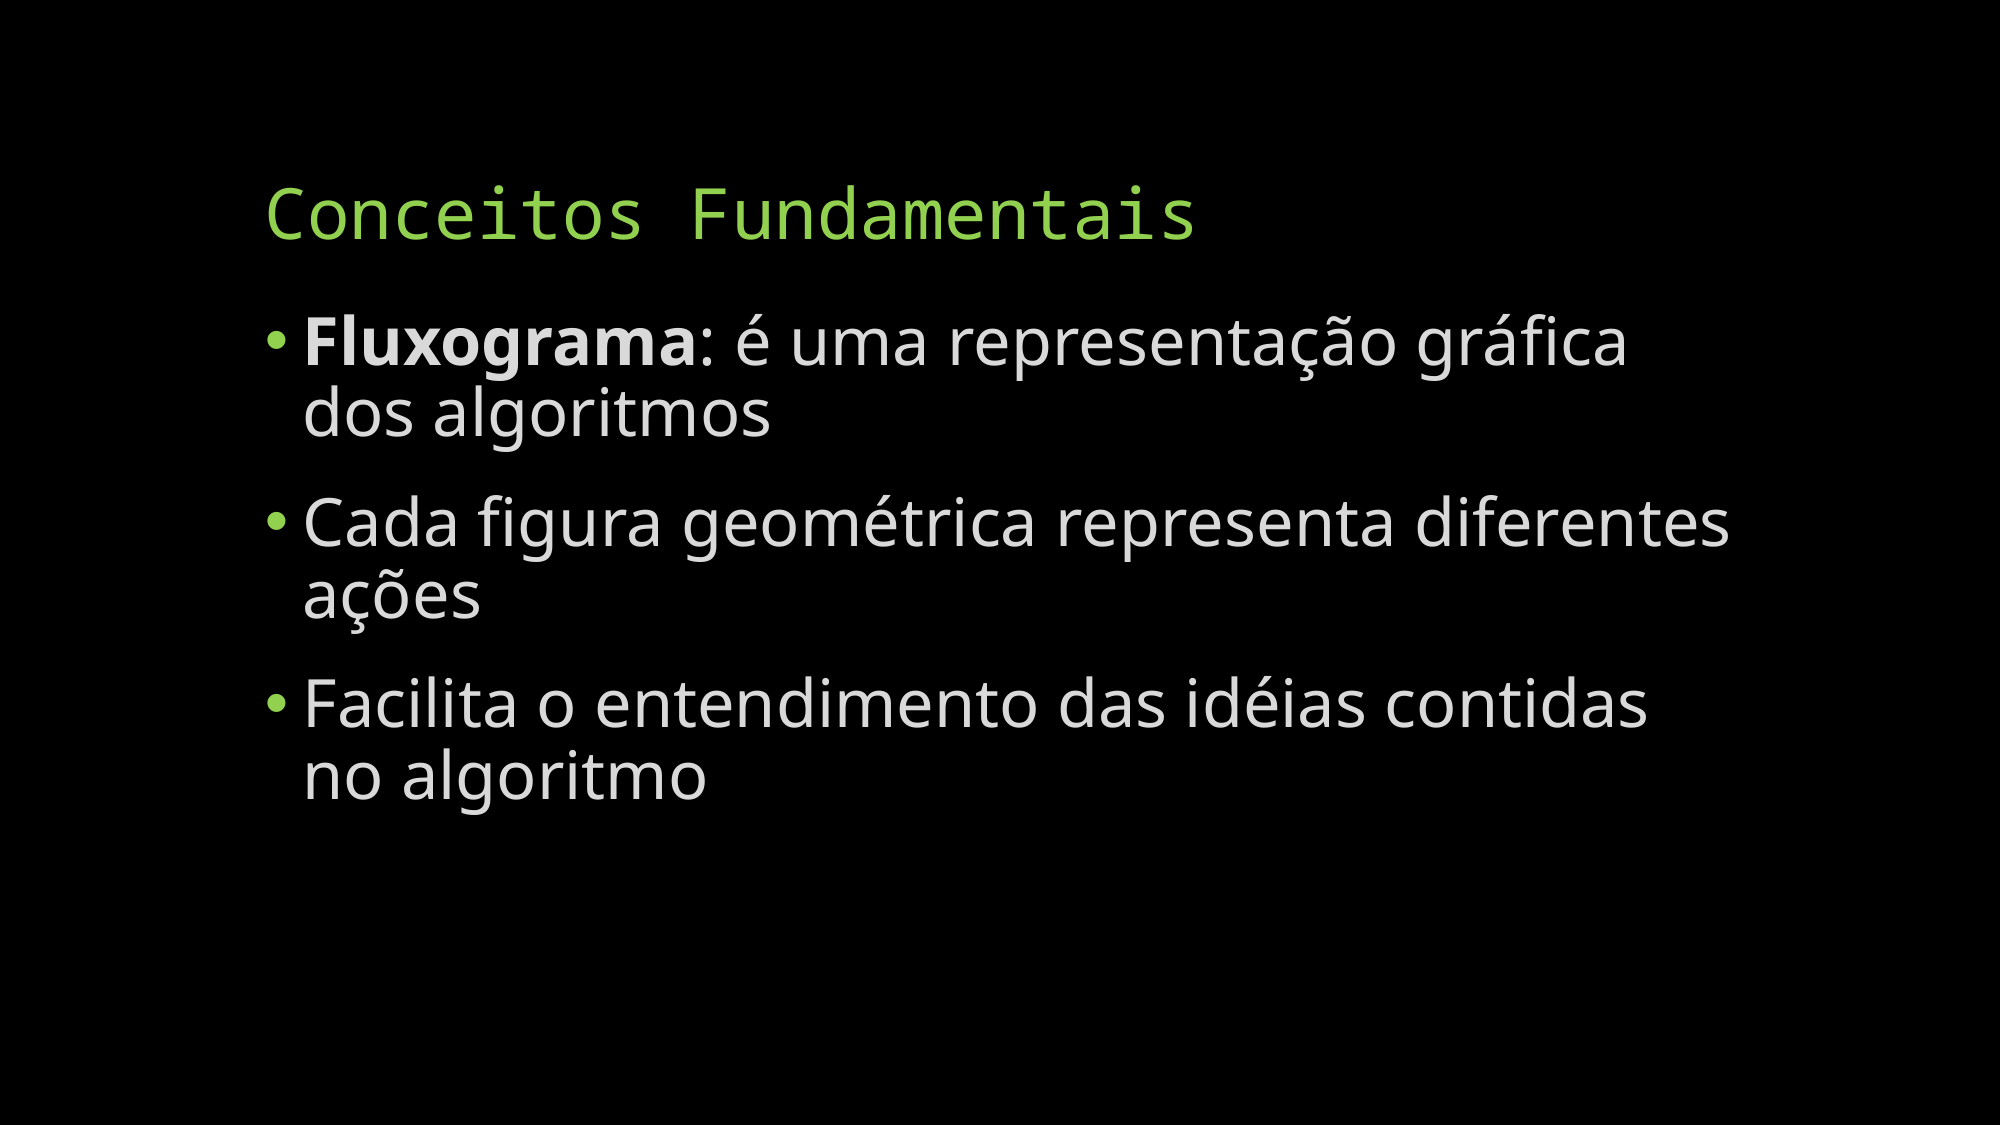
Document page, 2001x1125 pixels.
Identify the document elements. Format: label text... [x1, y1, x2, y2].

title Conceitos Fundamentais [249, 75, 1750, 263]
list Fluxograma: é uma representação gráfica dos algoritmos Cada figura geométrica representa diferentes ações Facilita o entendimento das idéias contidas no algoritmo [249, 299, 1750, 1000]
